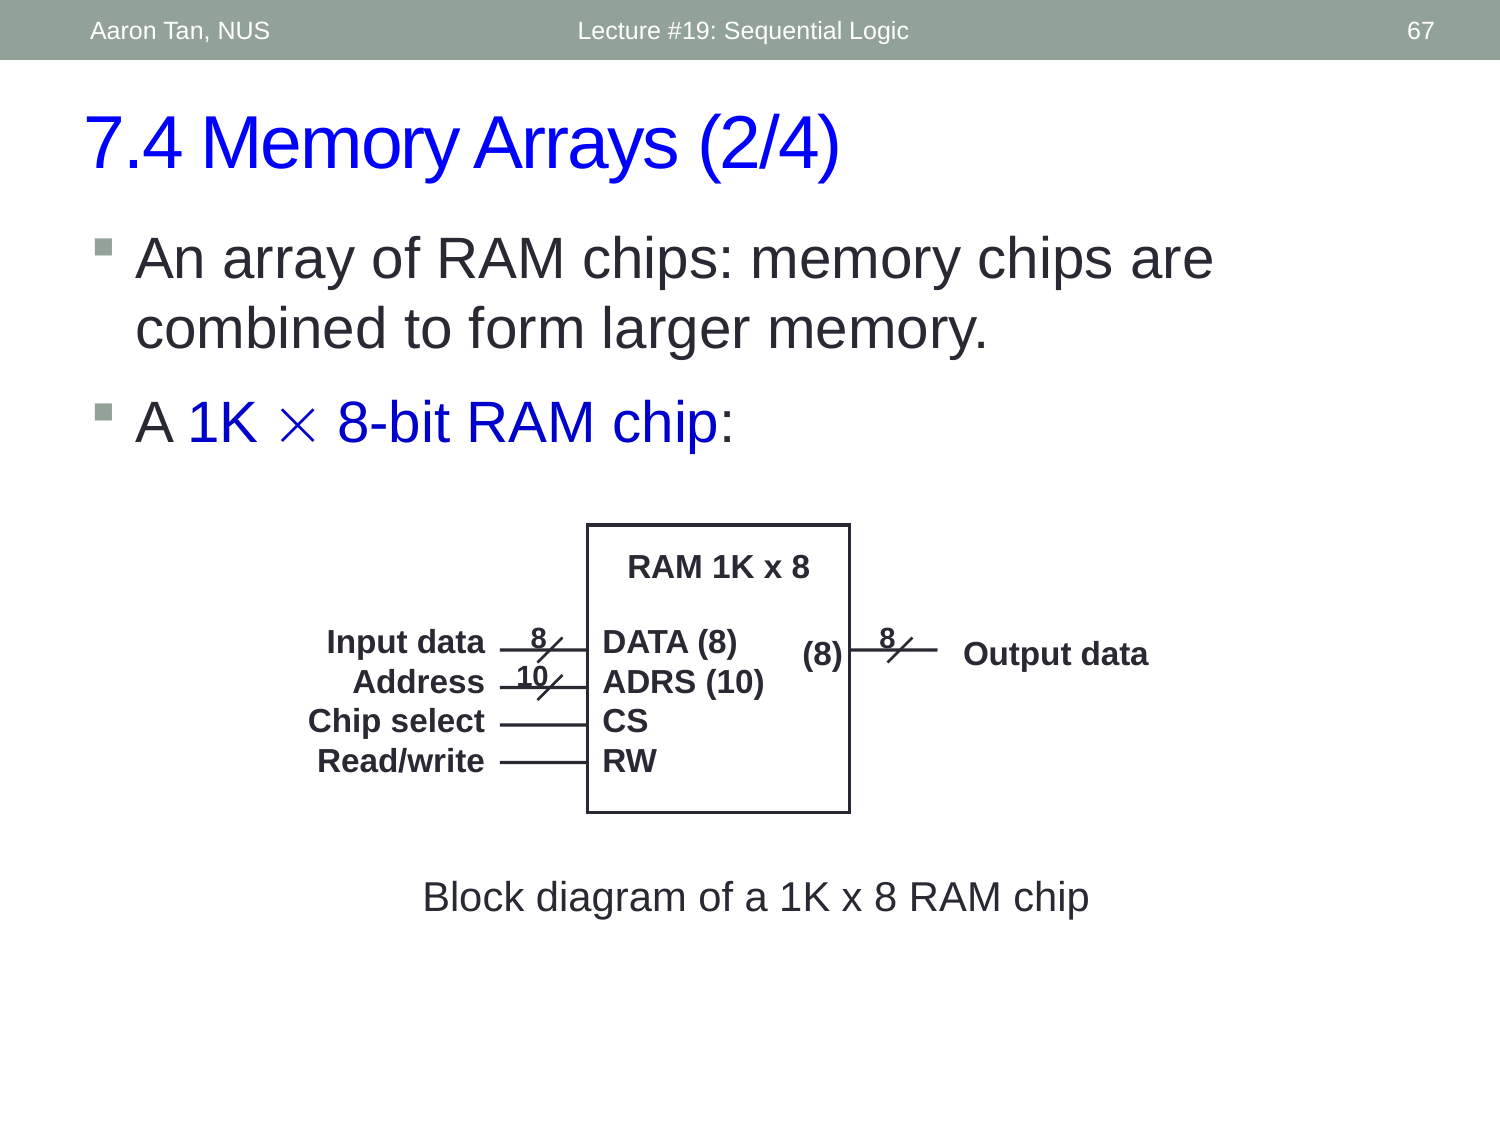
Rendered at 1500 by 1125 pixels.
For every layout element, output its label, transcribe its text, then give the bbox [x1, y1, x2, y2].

text_box An array of RAM chips: memory chips are combined to form larger memory. A 1K  8-bit RAM chip: [75, 212, 1400, 512]
slide_number Aaron Tan, NUS [75, 3, 550, 57]
title 7.4 Memory Arrays (2/4) [68, 86, 1450, 192]
slide_number 67 [1308, 3, 1450, 57]
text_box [287, 524, 1176, 928]
footer Lecture #19: Sequential Logic [562, 3, 1238, 57]
